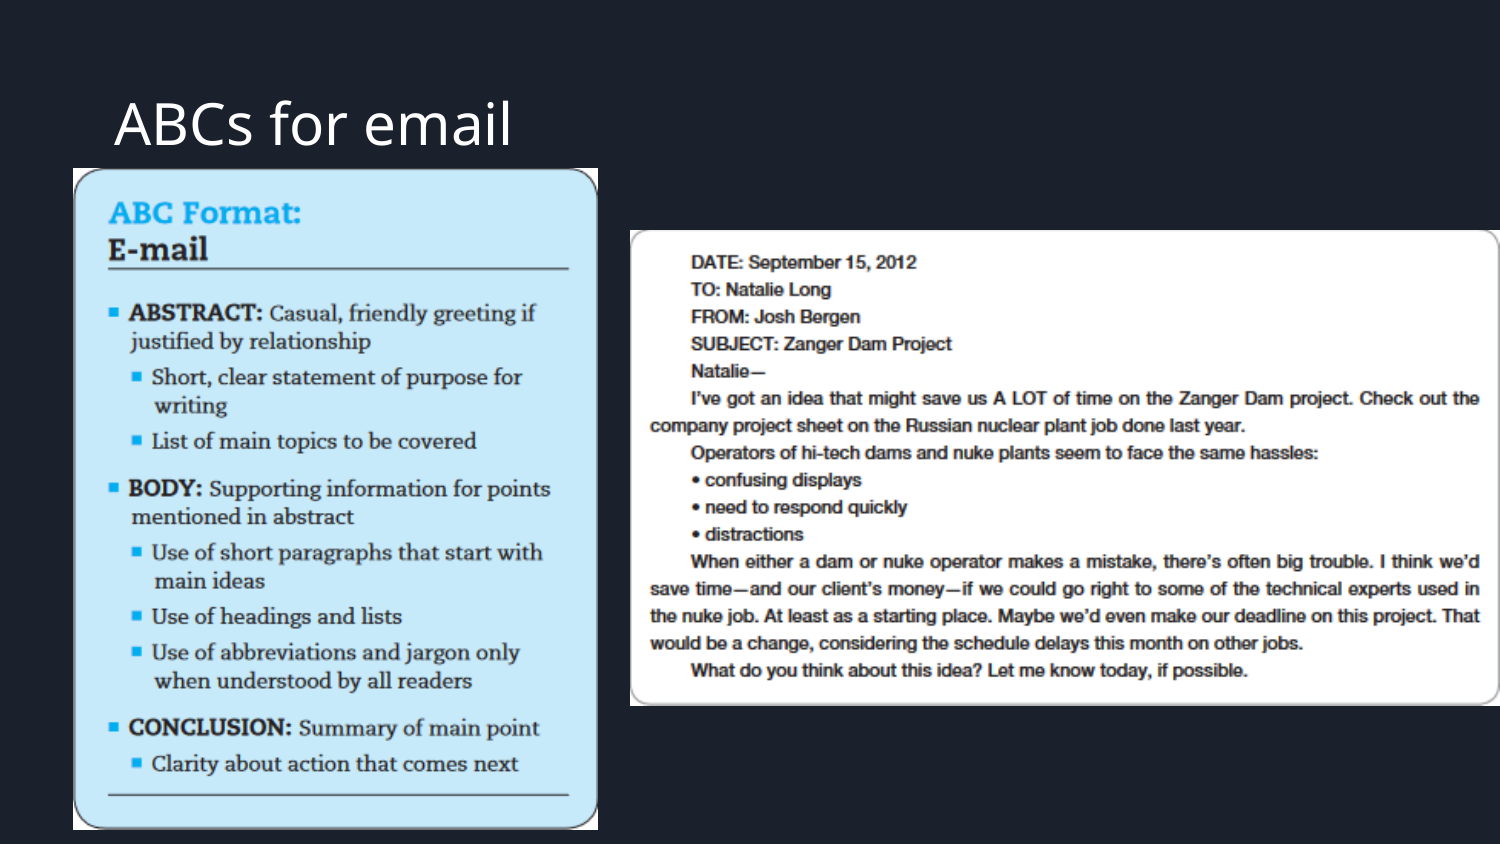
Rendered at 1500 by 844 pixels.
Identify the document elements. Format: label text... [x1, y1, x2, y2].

title ABCs for email [103, 44, 1398, 208]
picture [630, 230, 1500, 707]
picture [72, 168, 598, 830]
